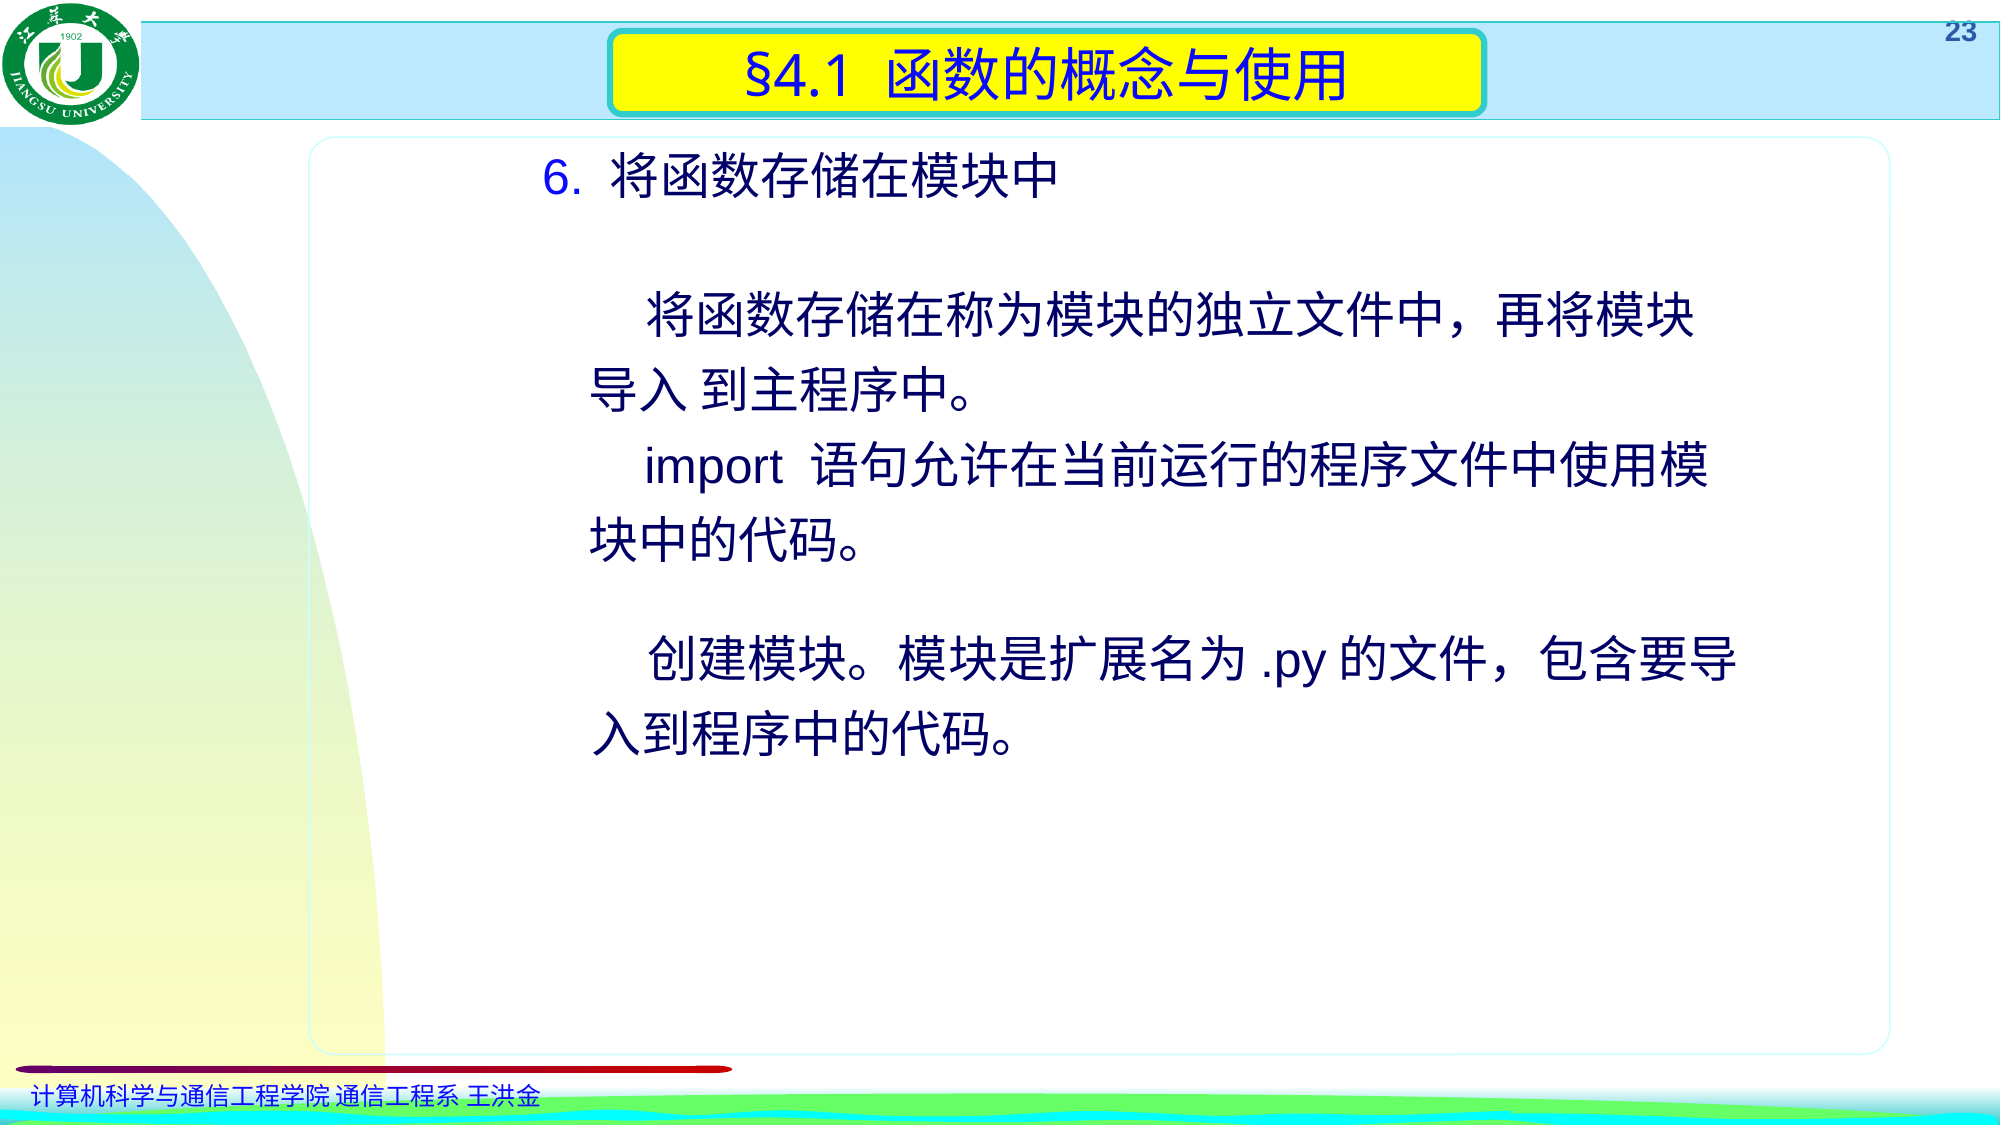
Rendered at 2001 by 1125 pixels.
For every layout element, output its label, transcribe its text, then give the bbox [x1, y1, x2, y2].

text_box 将函数存储在称为模块的独立文件中，再将模块导入 到主程序中。 import 语句允许在当前运行的程序文件中使用模块中的代码。 [573, 261, 1755, 576]
text_box §4.1 函数的概念与使用 [609, 30, 1485, 115]
picture [0, 1, 141, 127]
text_box 6. 将函数存储在模块中 [527, 137, 1132, 212]
text_box 创建模块。模块是扩展名为.py的文件，包含要导入到程序中的代码。 [576, 604, 1758, 770]
